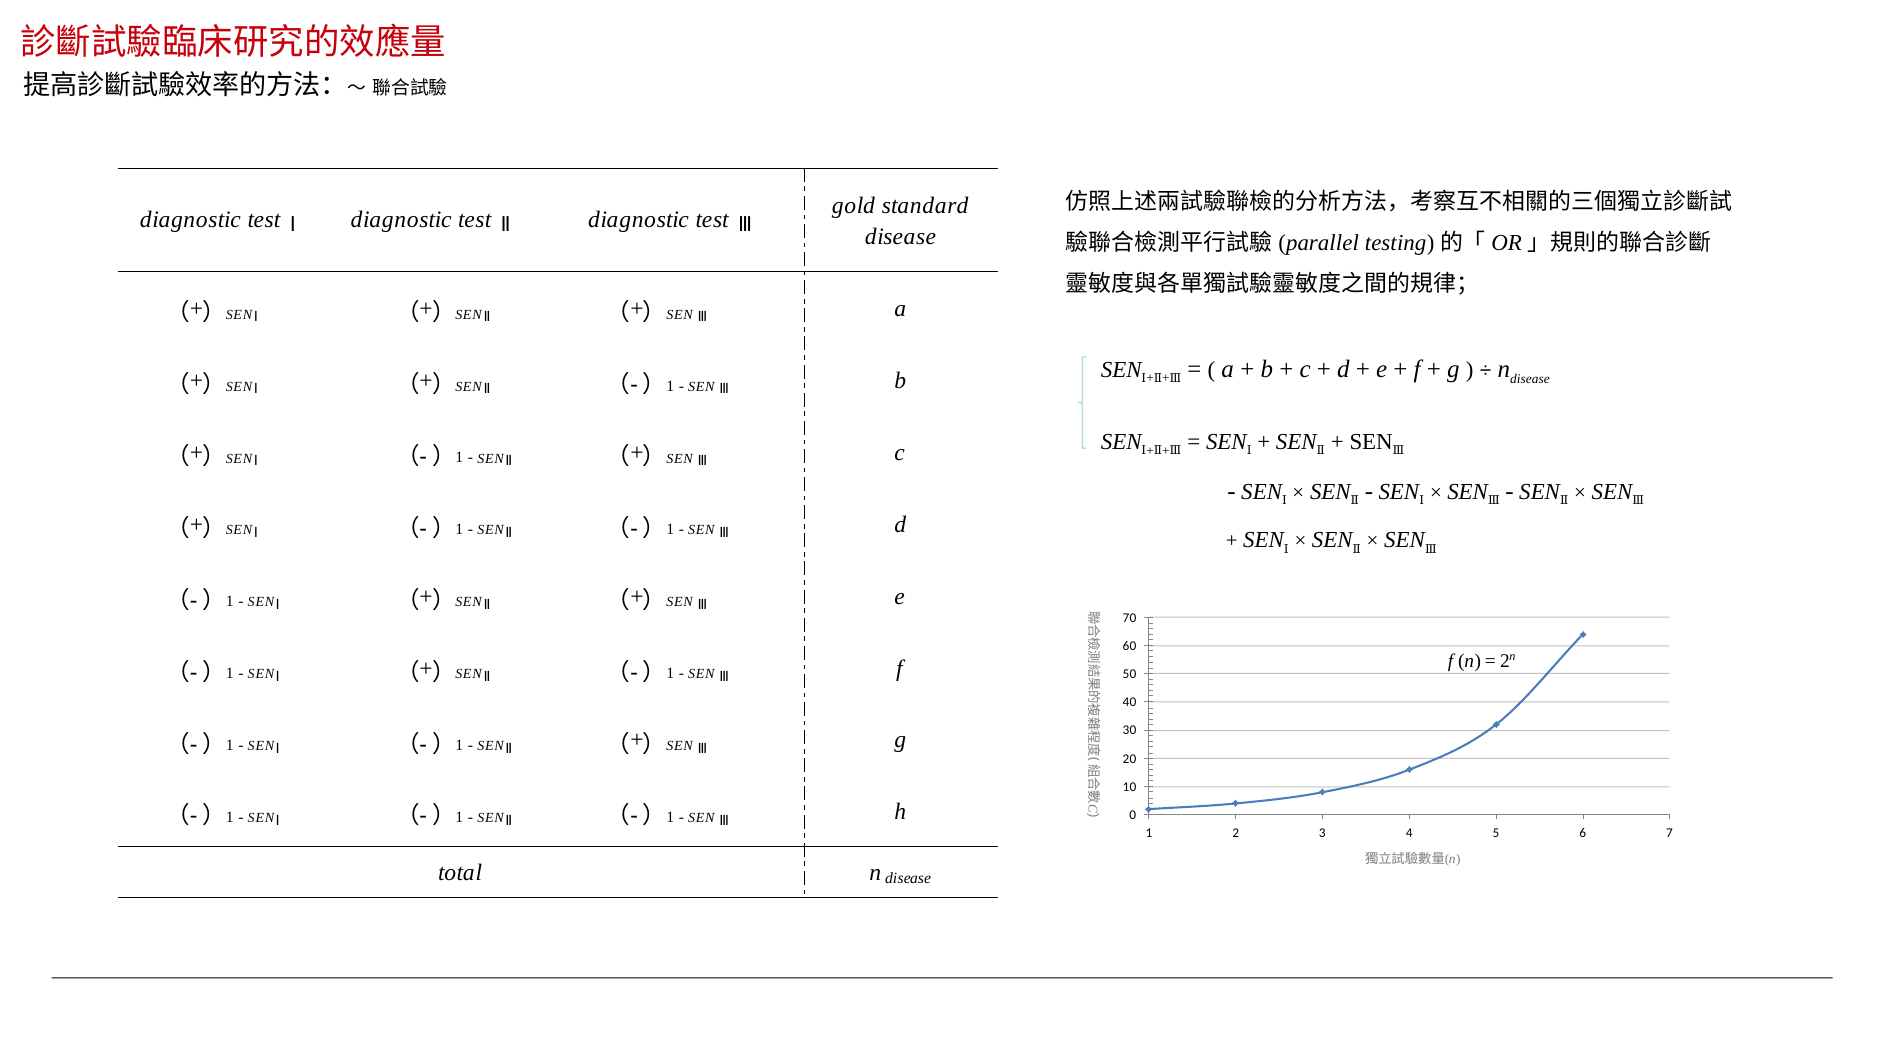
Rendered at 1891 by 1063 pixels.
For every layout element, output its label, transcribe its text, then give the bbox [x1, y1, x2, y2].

text_box 診斷試驗臨床研究的效應量 [5, 4, 1404, 76]
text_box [117, 165, 1749, 900]
text_box 提高診斷試驗效率的方法：～ 聯合試驗 [8, 59, 1324, 107]
